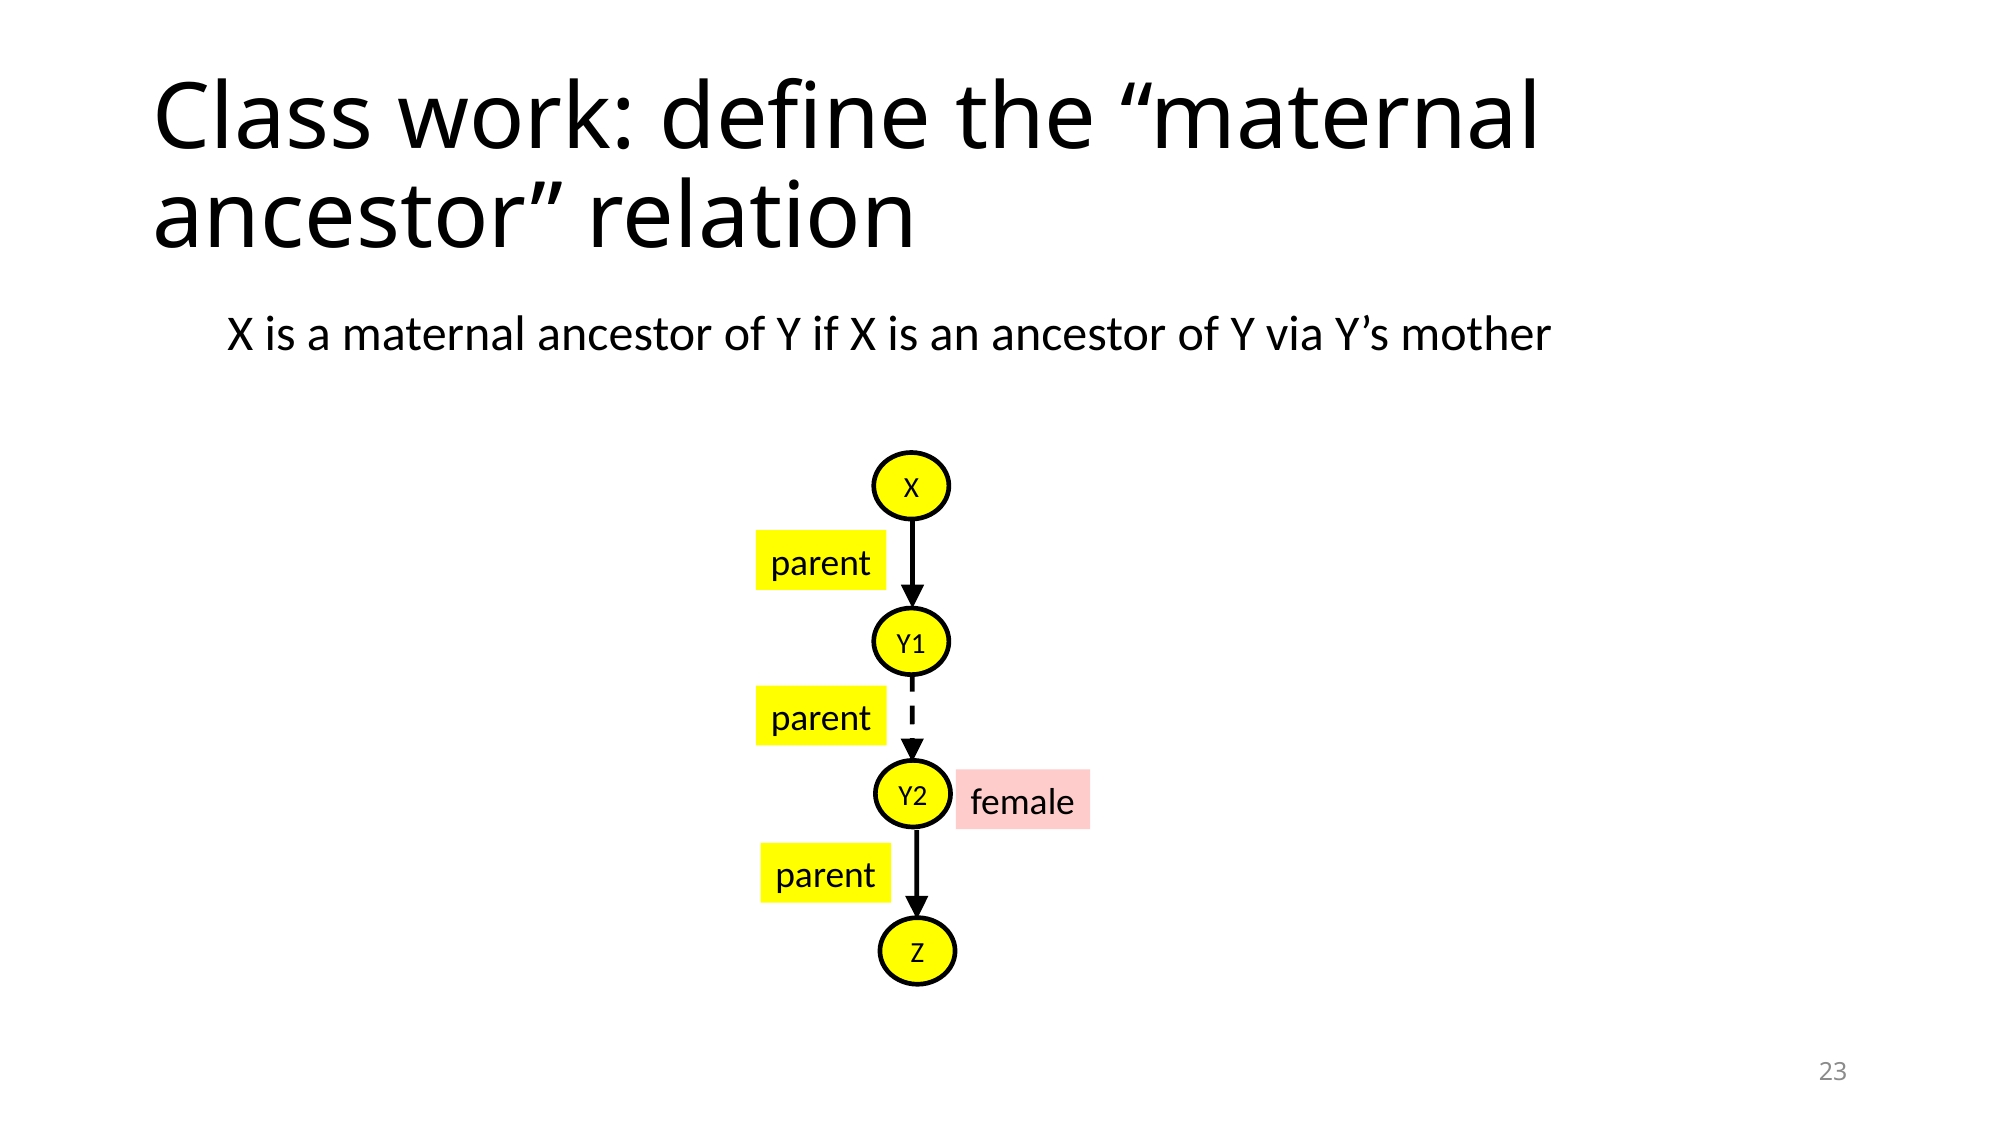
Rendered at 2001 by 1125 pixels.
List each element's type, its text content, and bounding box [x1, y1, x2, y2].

list X is a maternal ancestor of Y if X is an ancestor of Y via Y’s mother [137, 299, 1863, 1014]
slide_number 23 [1412, 1042, 1863, 1103]
title Class work: define the “maternal ancestor” relation [137, 59, 1863, 278]
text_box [754, 452, 1091, 985]
